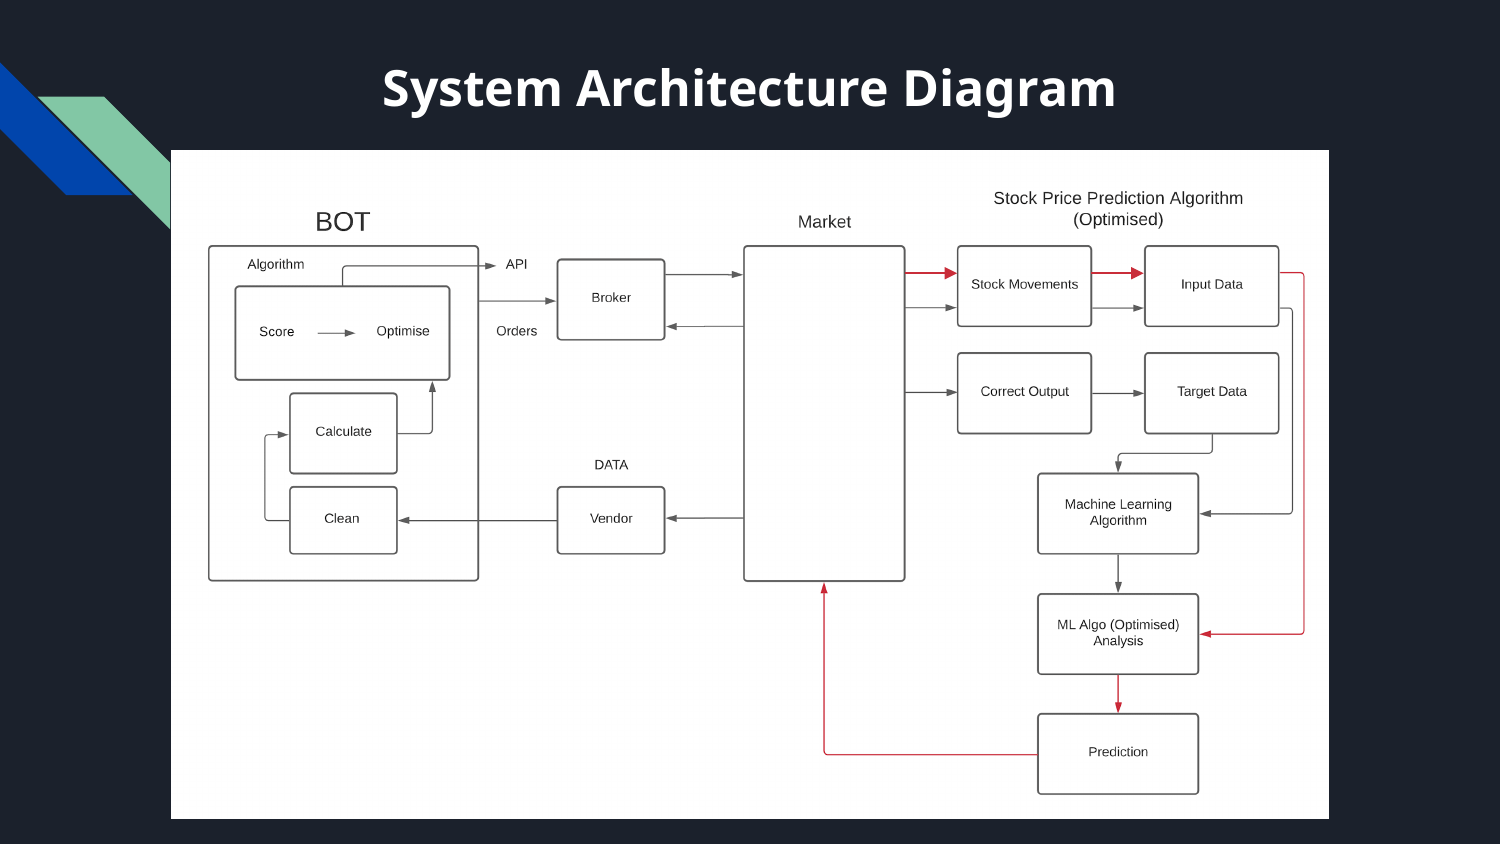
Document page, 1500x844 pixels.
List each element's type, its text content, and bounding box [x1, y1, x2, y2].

text_box System Architecture Diagram [349, 46, 1150, 126]
picture [171, 150, 1329, 819]
